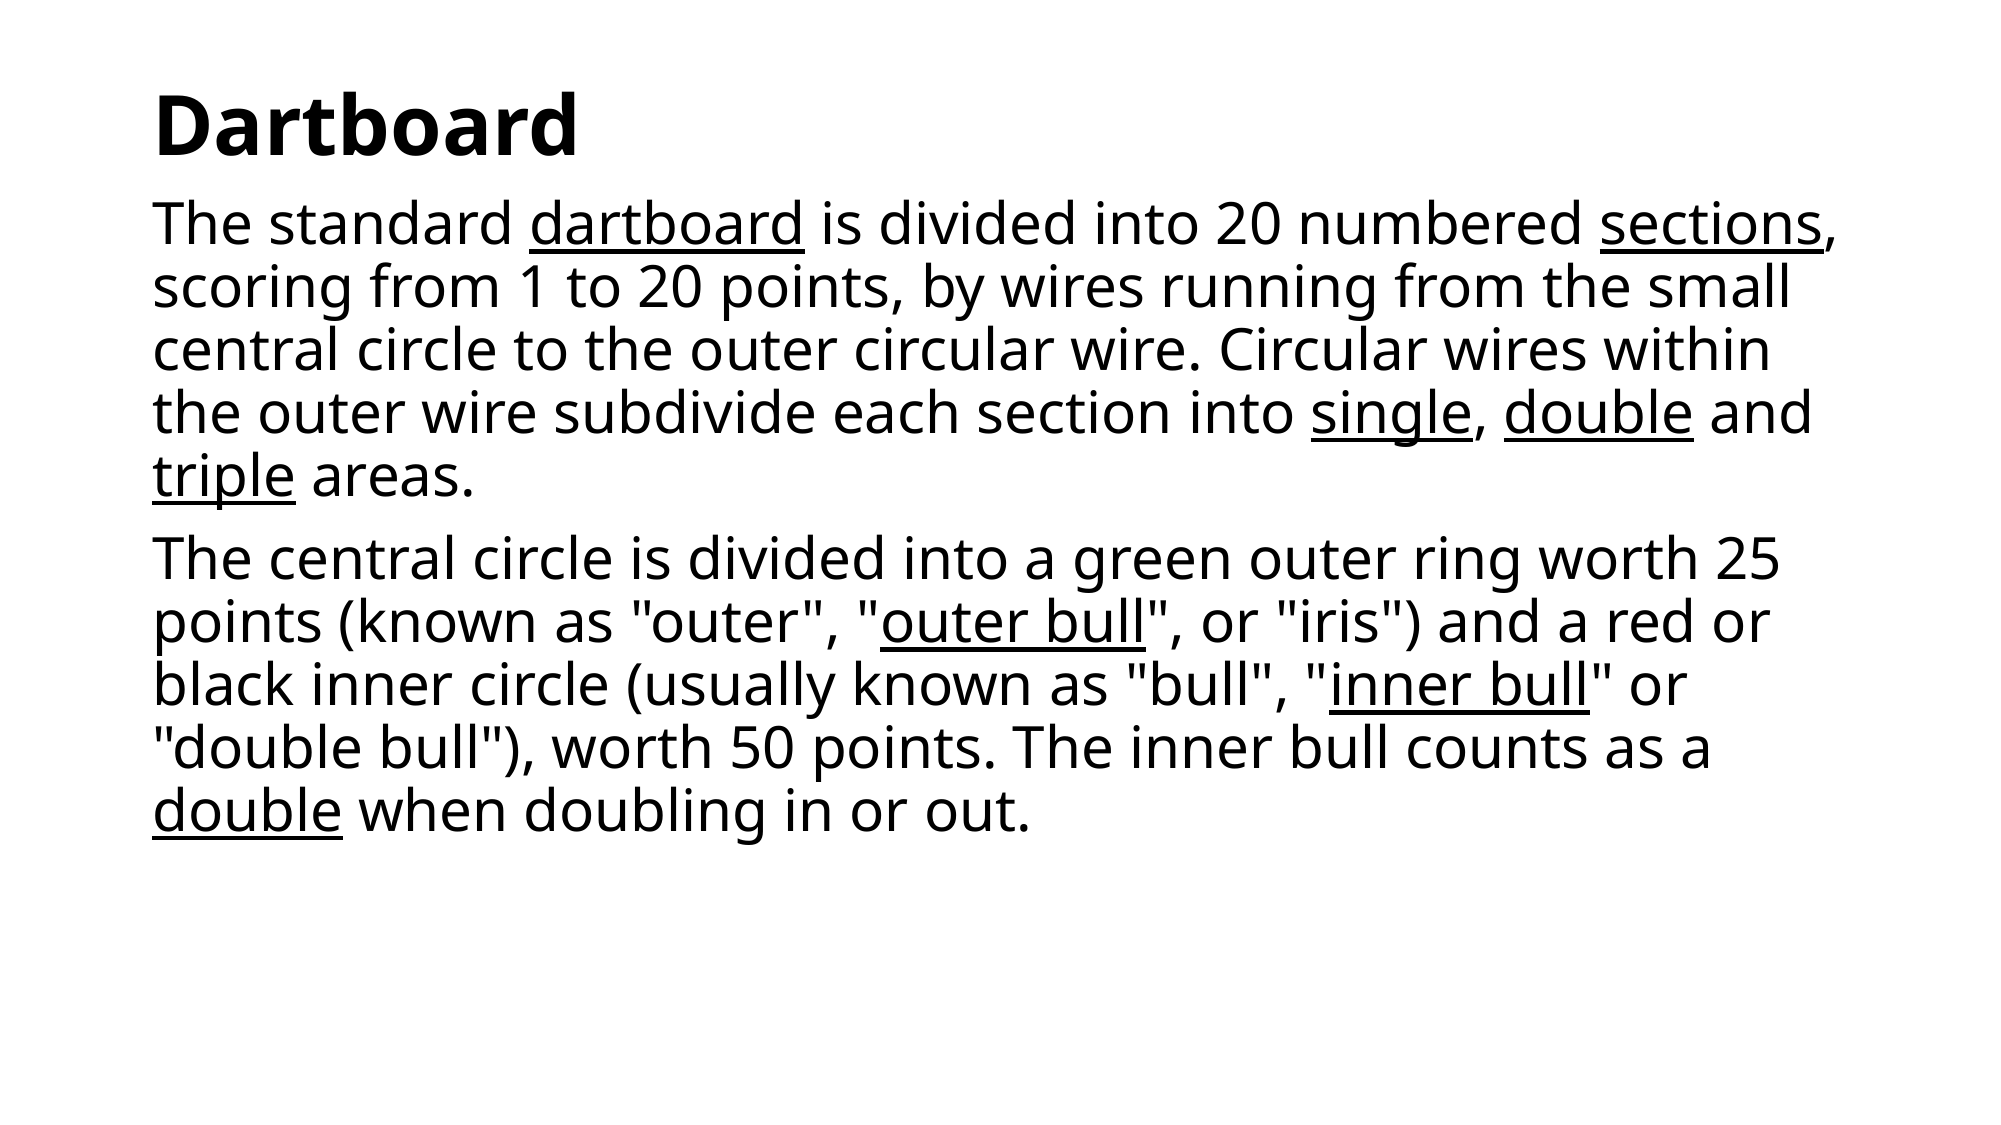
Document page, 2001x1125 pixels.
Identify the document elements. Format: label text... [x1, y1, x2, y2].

list Dartboard The standard dartboard is divided into 20 numbered sections, scoring from 1 to 20 points, by wires running from the small central circle to the outer circular wire. Circular wires within the outer wire subdivide each section into single, double and triple areas. The central circle is divided into a green outer ring worth 25 points (known as "outer", "outer bull", or "iris") and a red or black inner circle (usually known as "bull", "inner bull" or "double bull"), worth 50 points. The inner bull counts as a double when doubling in or out. [137, 76, 1863, 1014]
